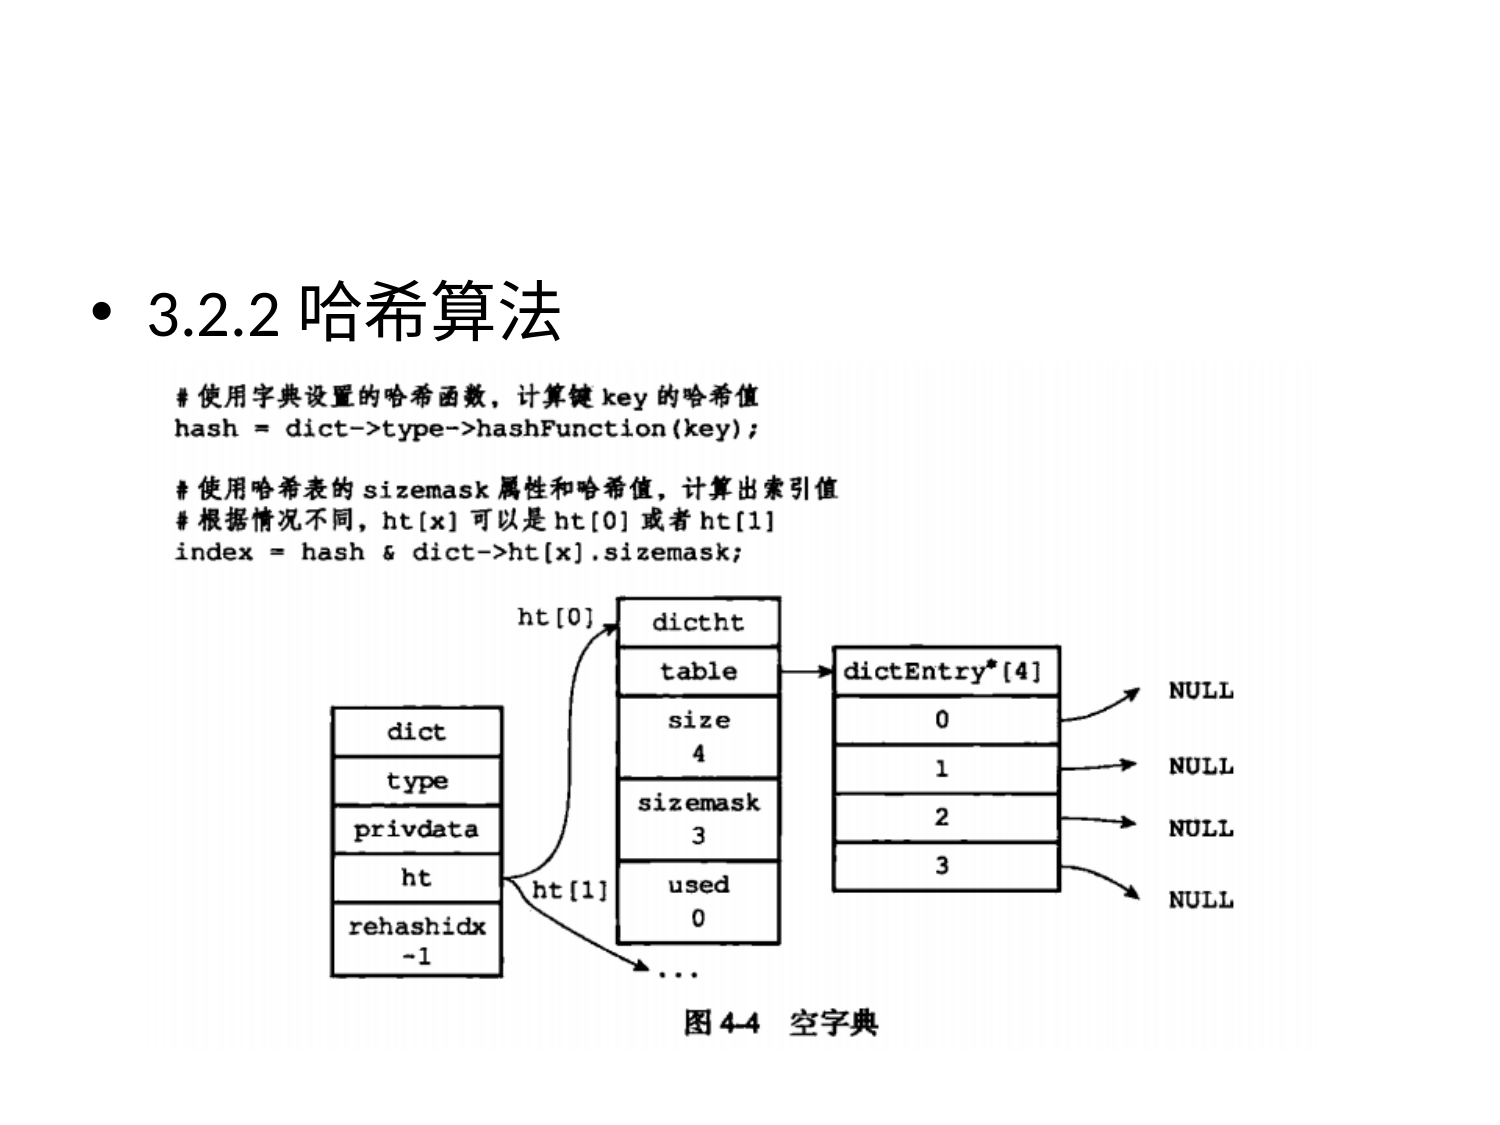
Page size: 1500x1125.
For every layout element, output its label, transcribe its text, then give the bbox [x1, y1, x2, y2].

list 3.2.2哈希算法 [75, 262, 1425, 1005]
picture [147, 361, 1318, 1051]
